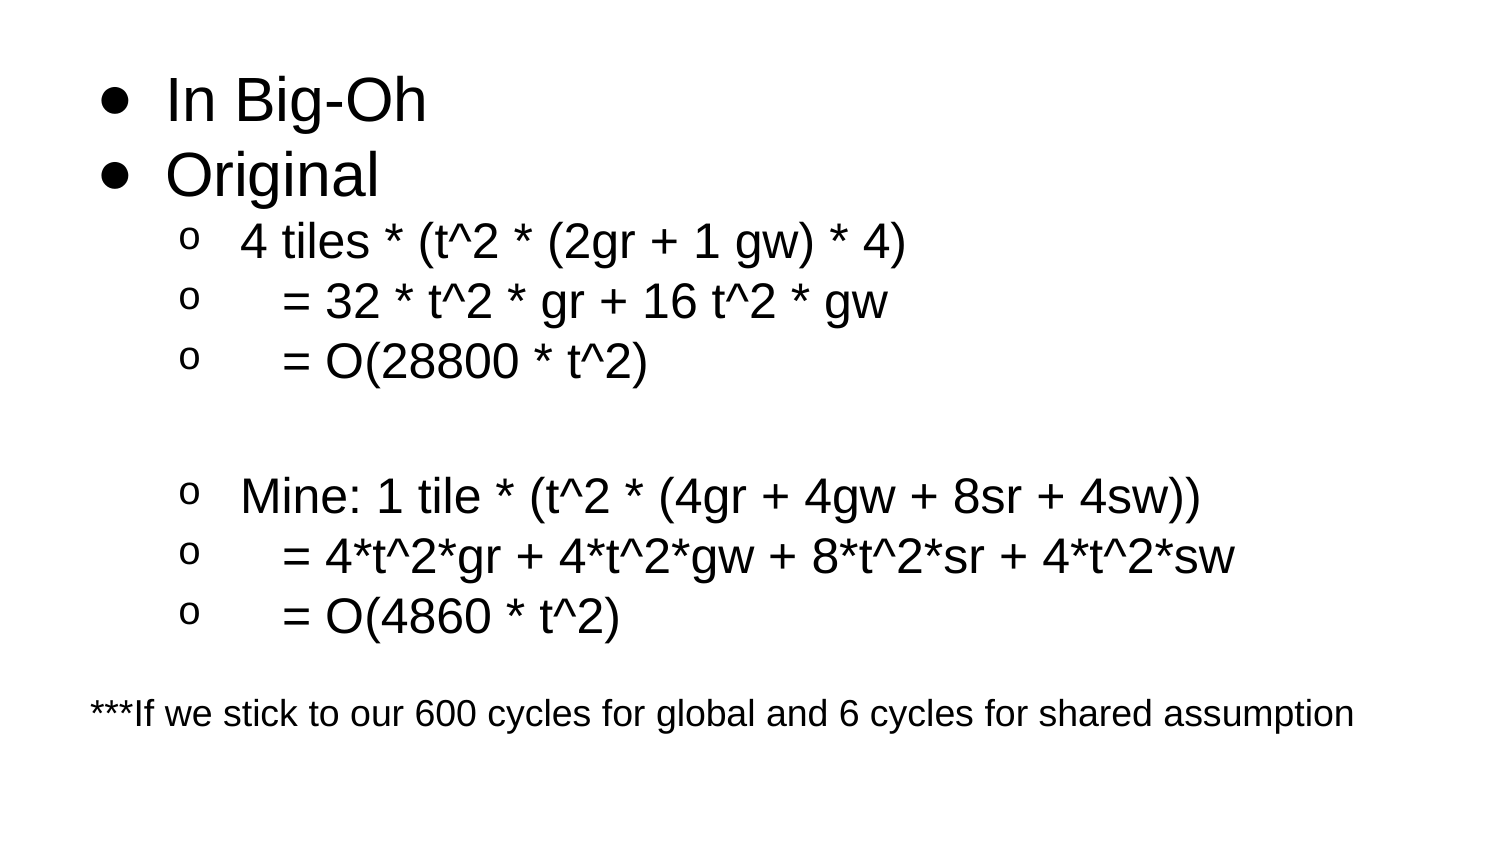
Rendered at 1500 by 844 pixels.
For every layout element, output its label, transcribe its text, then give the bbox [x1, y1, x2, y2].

list In Big-Oh Original 4 tiles * (t^2 * (2gr + 1 gw) * 4) = 32 * t^2 * gr + 16 t^2 * gw = O(28800 * t^2) Mine: 1 tile * (t^2 * (4gr + 4gw + 8sr + 4sw)) = 4*t^2*gr + 4*t^2*gw + 8*t^2*sr + 4*t^2*sw = O(4860 * t^2) ***If we stick to our 600 cycles for global and 6 cycles for shared assumption [75, 44, 1425, 809]
